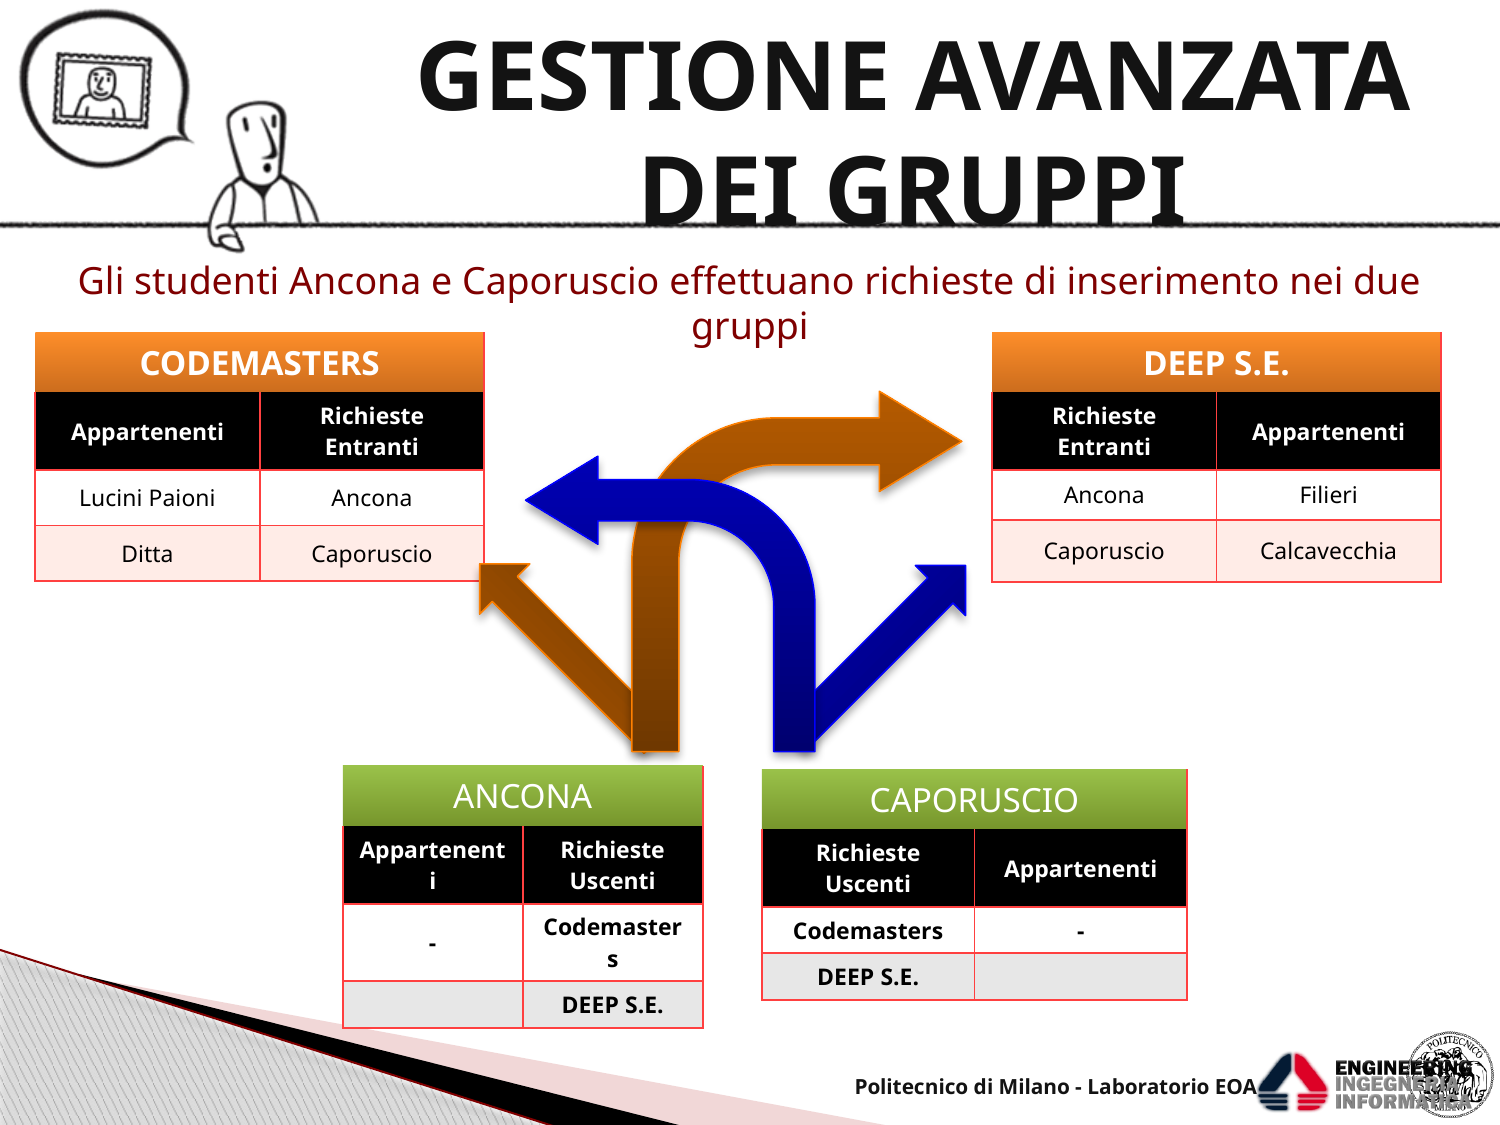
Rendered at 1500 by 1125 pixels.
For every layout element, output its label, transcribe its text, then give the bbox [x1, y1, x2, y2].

text_box [478, 563, 625, 736]
table_cell [344, 982, 522, 1027]
table_cell Codemasters [524, 905, 702, 980]
table_header DEEP S.E. [992, 355, 1440, 392]
table_cell [975, 954, 1186, 999]
table_cell Ancona [993, 471, 1216, 519]
table_cell - [975, 908, 1186, 952]
table_cell Appartenenti [36, 392, 259, 469]
text_box [823, 564, 967, 735]
table_cell Filieri [1217, 471, 1440, 519]
table_cell DEEP S.E. [763, 954, 974, 999]
table_cell - [344, 905, 522, 980]
table_cell Richieste Entranti [261, 392, 483, 469]
text_box [631, 533, 685, 753]
table_header Codemasters [35, 355, 483, 392]
table_cell DEEP S.E. [524, 982, 702, 1027]
text_box Gli studenti Ancona e Caporuscio effettuano richieste di inserimento nei due gruppi [0, 276, 1500, 355]
table_cell Richieste Uscenti [524, 826, 702, 903]
table_cell Ditta [36, 526, 259, 580]
table_cell Ancona [261, 471, 483, 525]
text_box [524, 455, 816, 753]
table_cell Appartenenti [1217, 392, 1440, 469]
table_header Caporuscio [762, 769, 1186, 829]
text_box [658, 390, 963, 493]
table_cell Caporuscio [261, 526, 483, 580]
table_cell Calcavecchia [1217, 521, 1440, 581]
picture [1406, 1031, 1495, 1118]
table_cell Richieste Entranti [993, 392, 1216, 469]
table_cell Appartenenti [975, 829, 1186, 906]
table_cell Appartenenti [344, 826, 522, 903]
picture [0, 0, 1500, 266]
table_cell Caporuscio [993, 521, 1216, 581]
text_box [839, 1047, 1474, 1115]
table_cell Richieste Uscenti [763, 829, 974, 906]
table_header Ancona [343, 766, 702, 826]
table_cell Codemasters [763, 908, 974, 952]
table_cell Lucini Paioni [36, 471, 259, 525]
